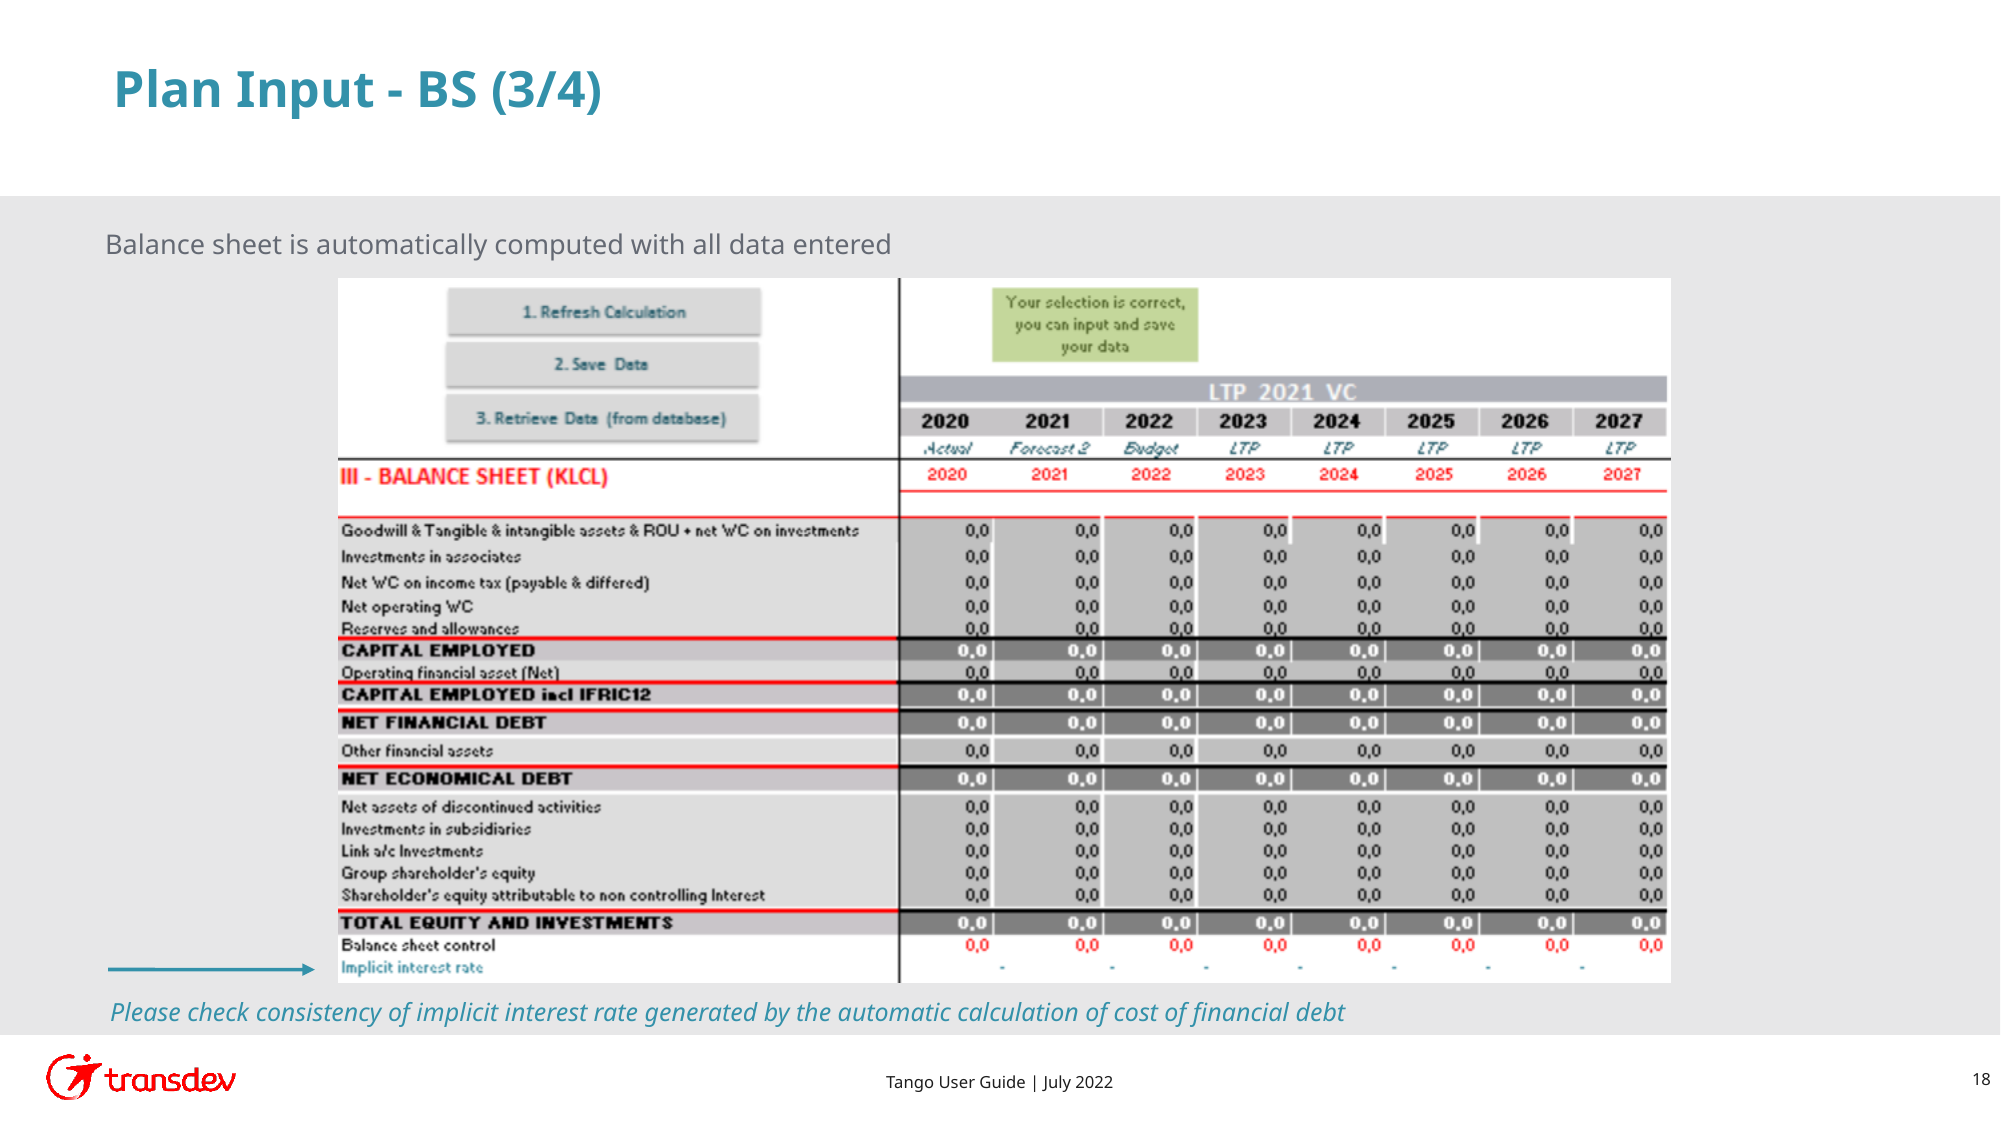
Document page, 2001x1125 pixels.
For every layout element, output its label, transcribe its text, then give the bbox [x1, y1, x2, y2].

title Plan Input - BS (3/4) [108, 25, 1898, 159]
text_box Balance sheet is automatically computed with all data entered [90, 219, 1355, 268]
text_box Please check consistency of implicit interest rate generated by the automatic calculation of cost of financial debt [95, 989, 1567, 1035]
text_box [108, 963, 315, 976]
picture [46, 1054, 236, 1102]
footer Tango User Guide | July 2022 [616, 1071, 1384, 1093]
picture [338, 278, 1671, 983]
